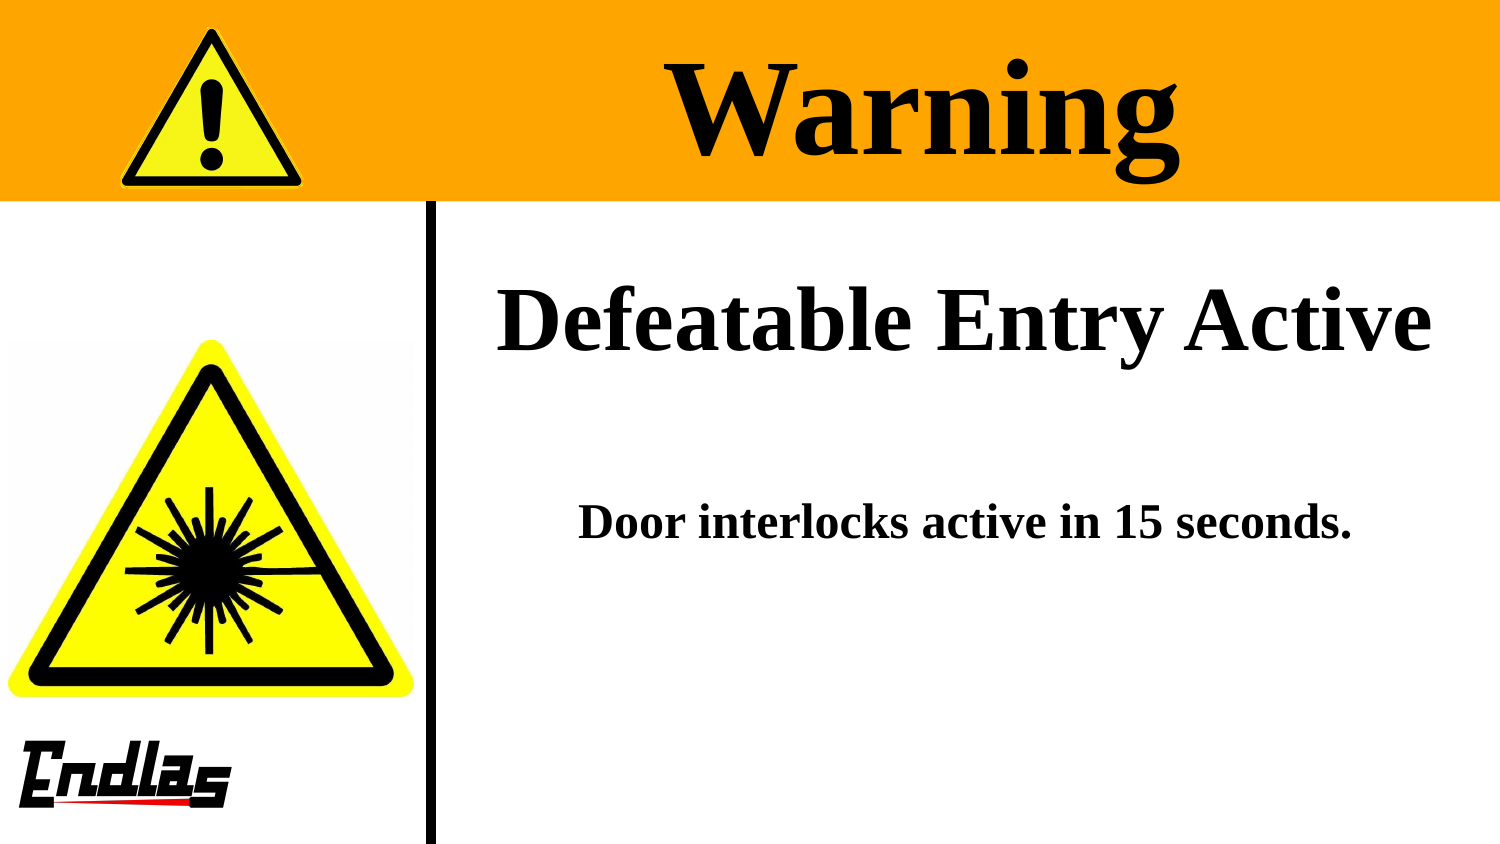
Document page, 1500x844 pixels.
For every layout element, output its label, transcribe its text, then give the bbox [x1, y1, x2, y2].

text_box Warning [356, 10, 1488, 188]
picture [118, 27, 304, 189]
text_box [0, 0, 1500, 202]
picture [14, 735, 235, 813]
text_box Defeatable Entry Active Door interlocks active in 15 seconds. [436, 201, 1500, 585]
picture [8, 340, 414, 698]
